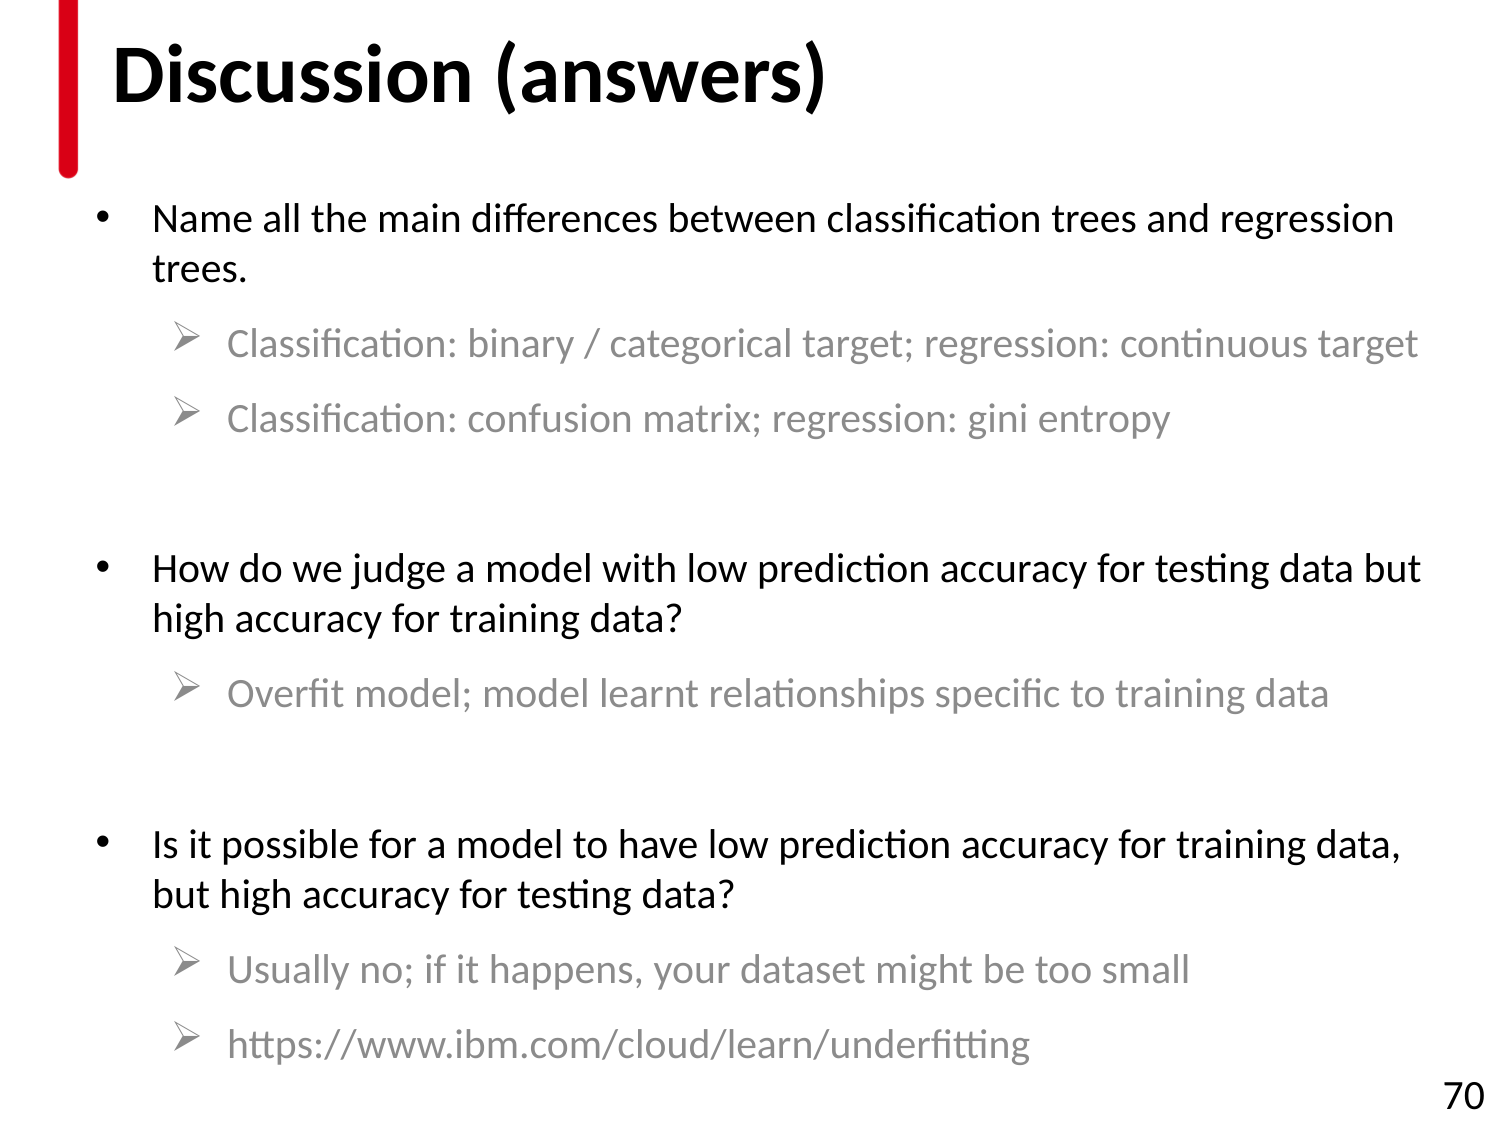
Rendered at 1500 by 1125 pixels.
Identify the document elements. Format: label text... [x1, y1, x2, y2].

subtitle Name all the main differences between classification trees and regression trees. Classification: binary / categorical target; regression: continuous target Classification: confusion matrix; regression: gini entropy How do we judge a model with low prediction accuracy for testing data but high accuracy for training data? Overfit model; model learnt relationships specific to training data Is it possible for a model to have low prediction accuracy for training data, but high accuracy for testing data? Usually no; if it happens, your dataset might be too small https://www.ibm.com/cloud/learn/underfitting [80, 183, 1470, 1091]
title Discussion (answers) [97, 0, 1425, 138]
picture [57, 0, 81, 200]
